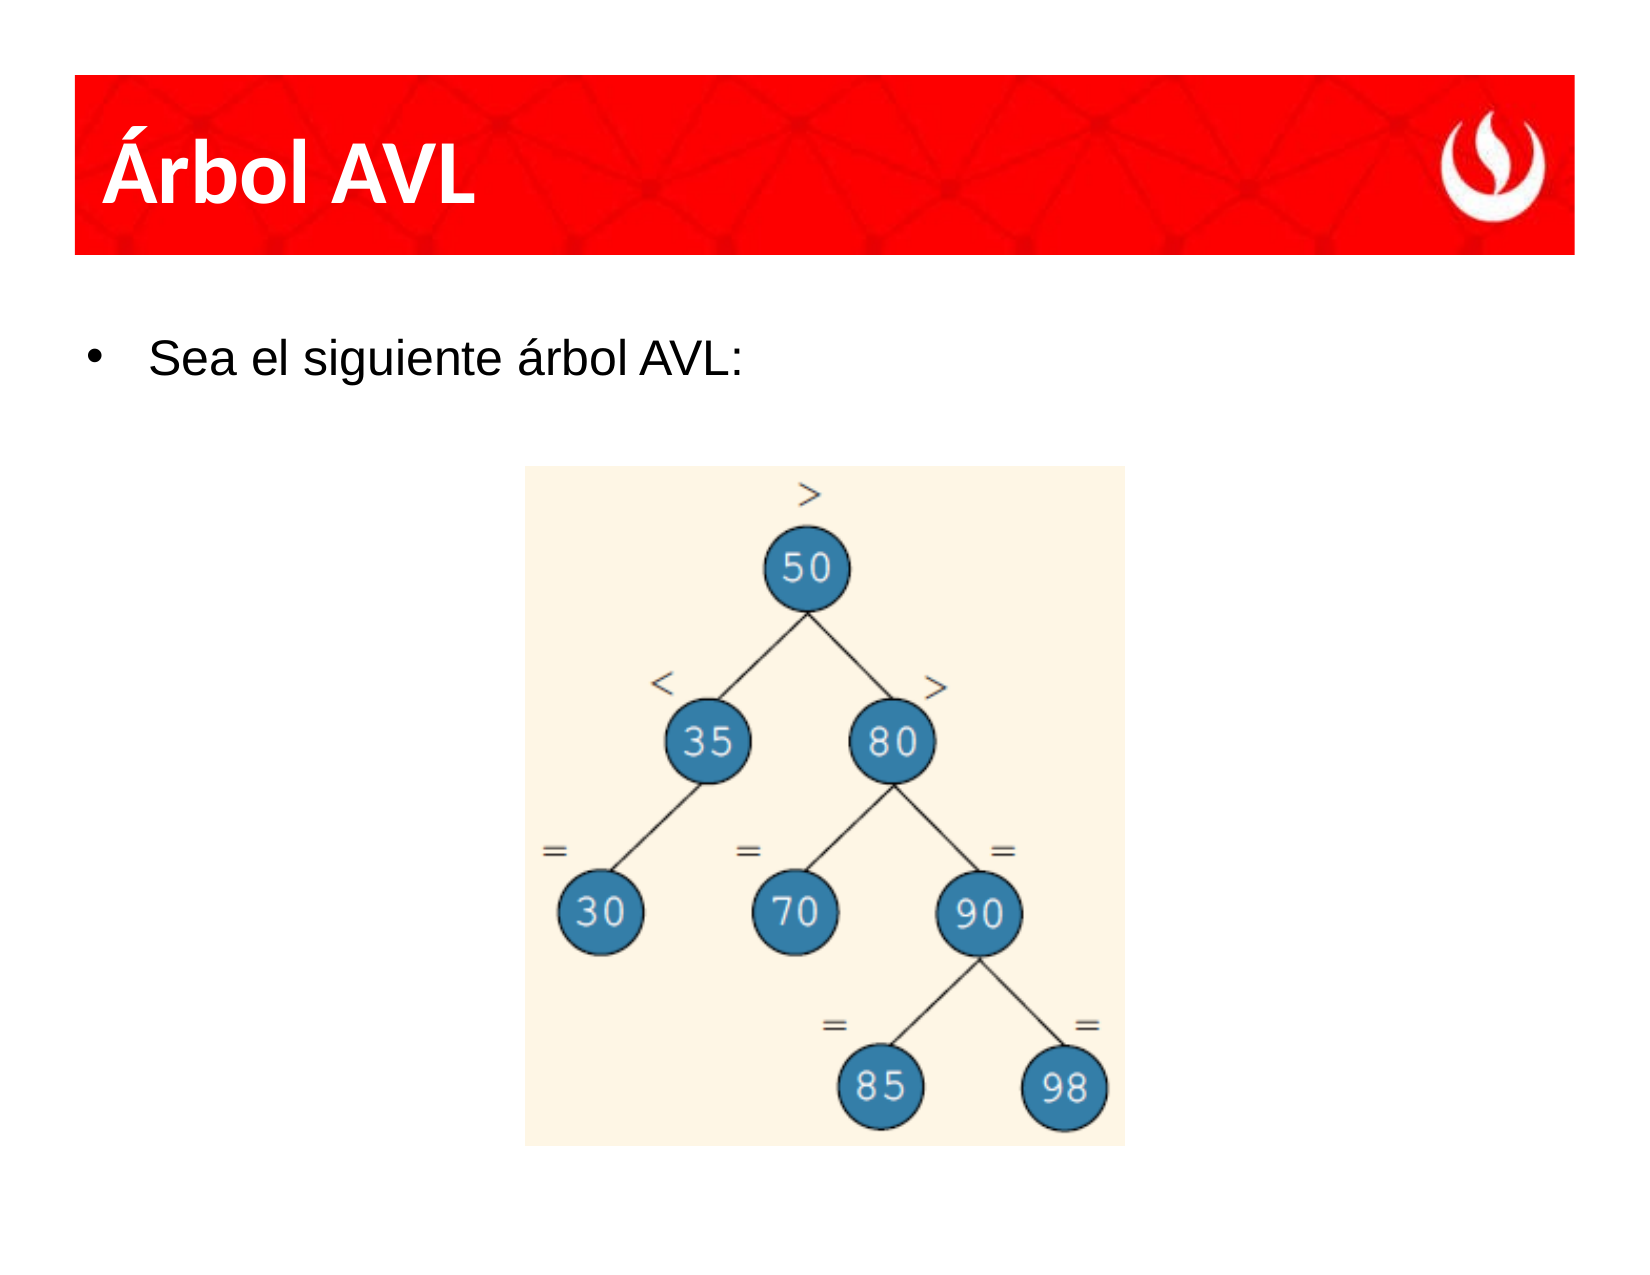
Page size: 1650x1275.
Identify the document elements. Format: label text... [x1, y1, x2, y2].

title Árbol AVL [87, 114, 1404, 221]
picture [524, 466, 1126, 1146]
list Sea el siguiente árbol AVL: [58, 318, 1605, 1214]
picture [74, 75, 1575, 255]
